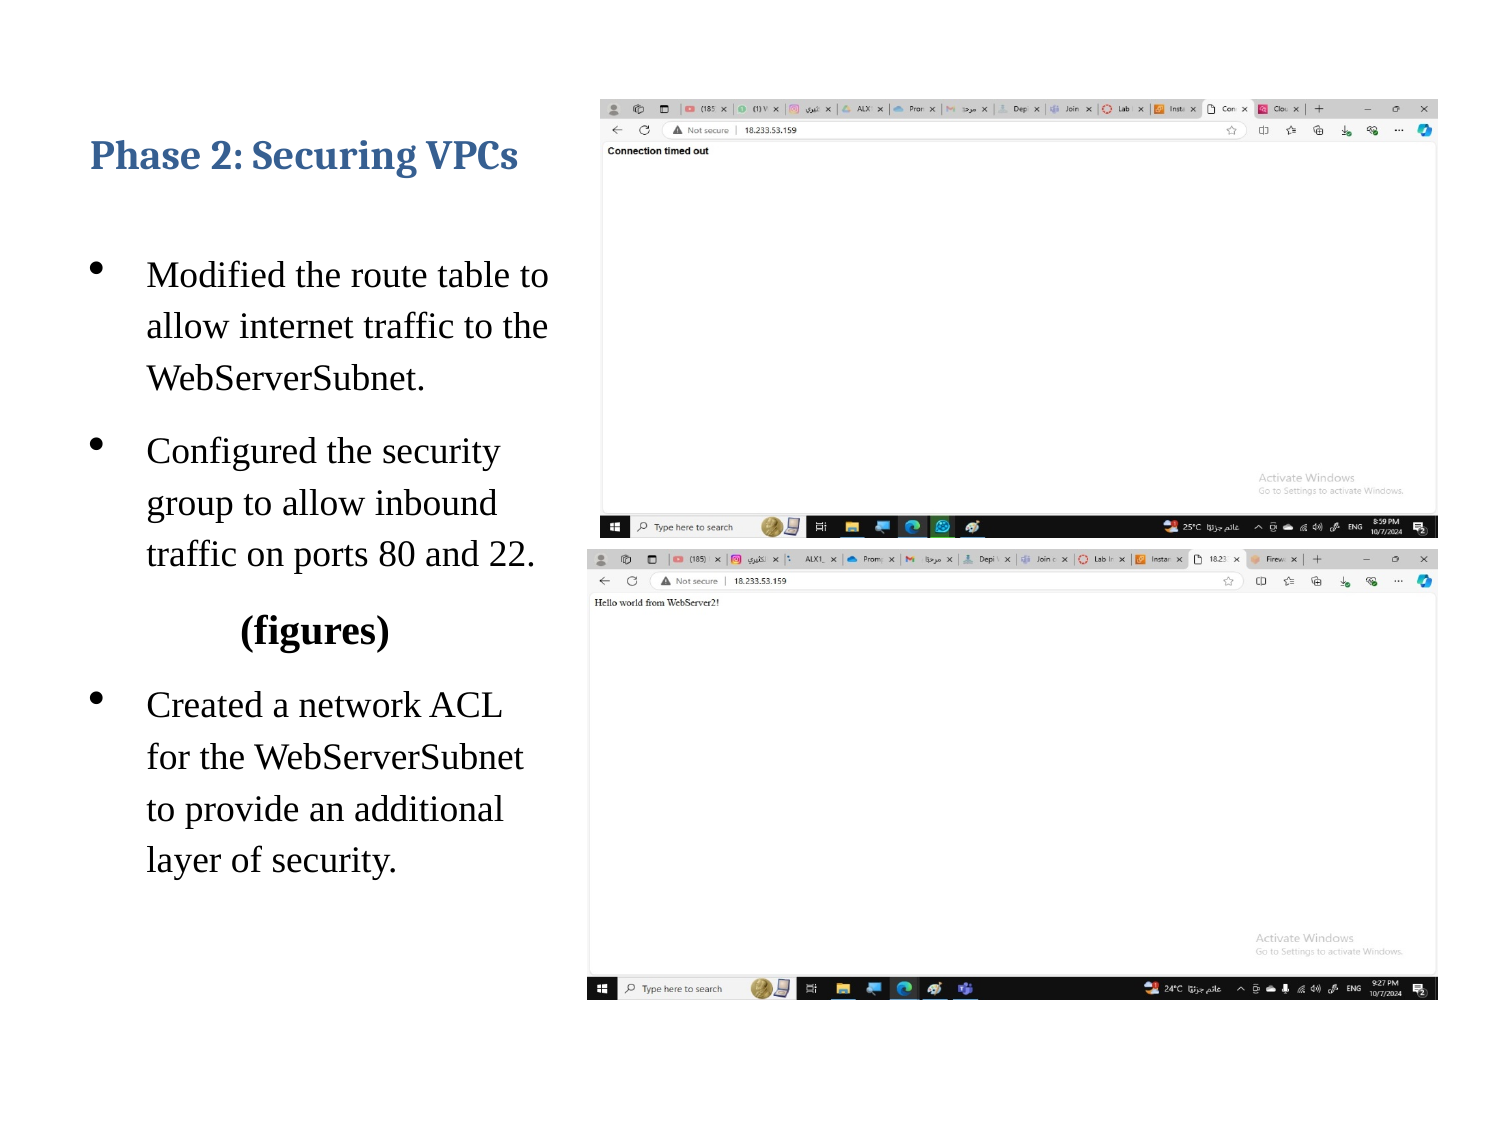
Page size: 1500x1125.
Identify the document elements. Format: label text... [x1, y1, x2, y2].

list Modified the route table to allow internet traffic to the WebServerSubnet. Configured the security group to allow inbound traffic on ports 80 and 22. (figures) Created a network ACL for the WebServerSubnet to provide an additional layer of security. [75, 235, 569, 1005]
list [599, 99, 1438, 538]
title Phase 2: Securing VPCs [75, 44, 569, 235]
picture [587, 549, 1438, 1001]
